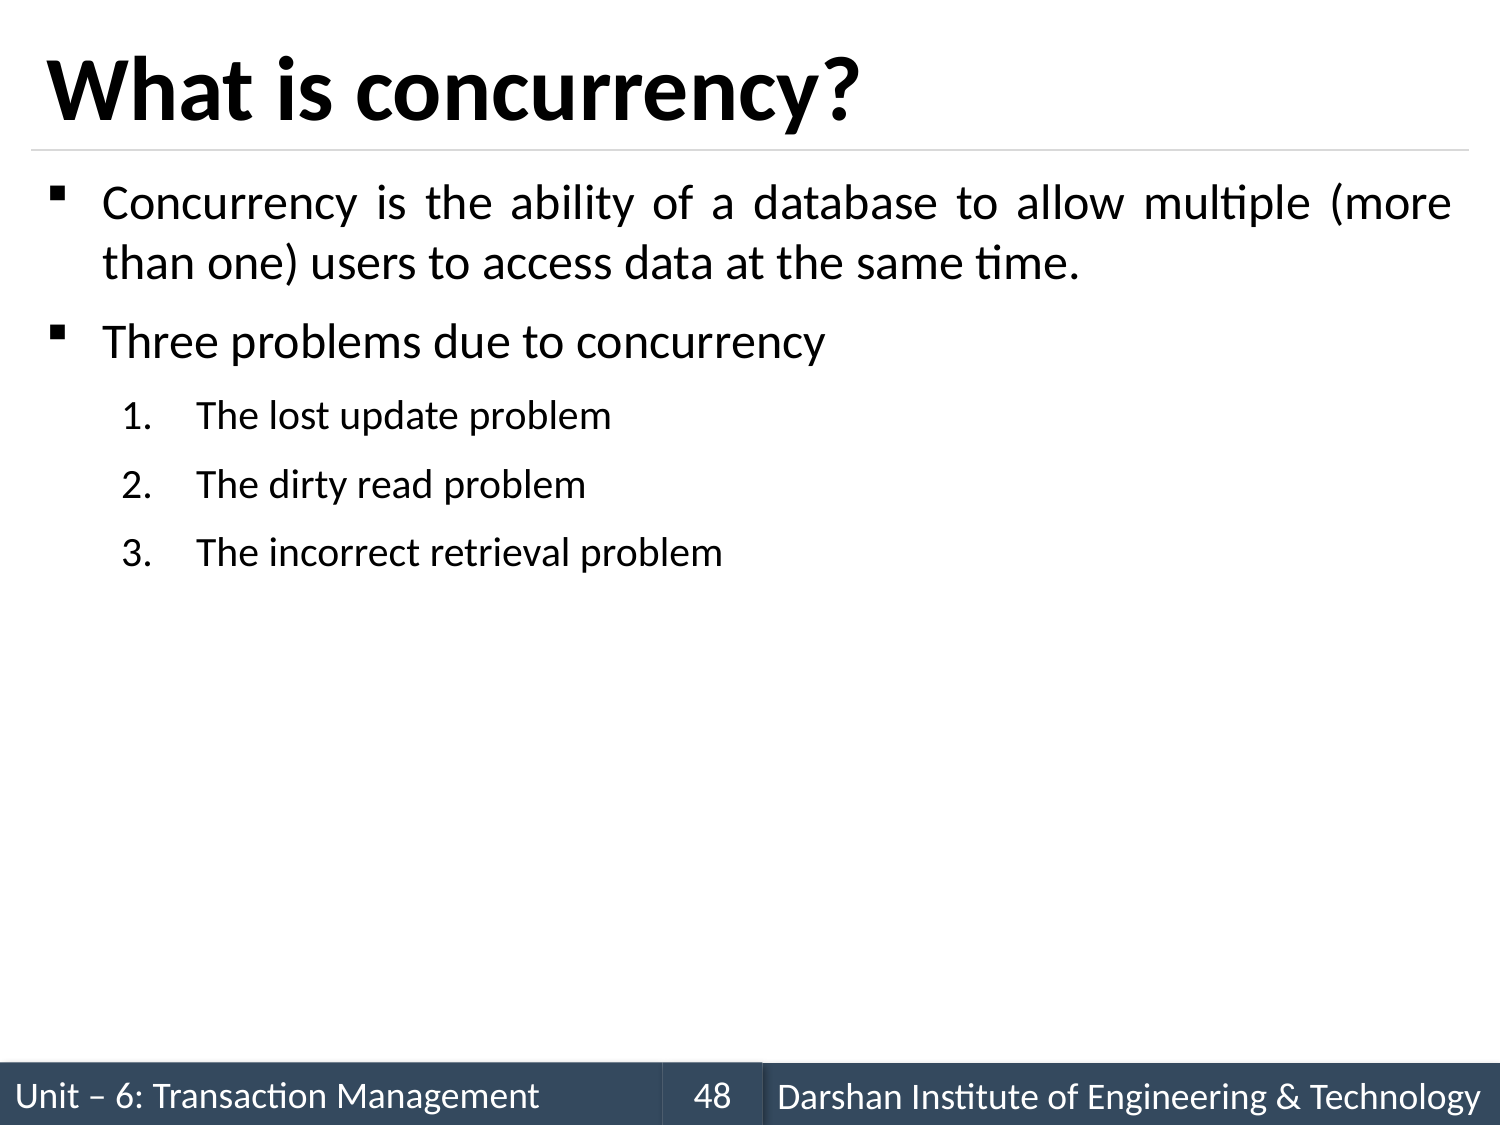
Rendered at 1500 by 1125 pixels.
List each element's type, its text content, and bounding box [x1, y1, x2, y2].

list Concurrency is the ability of a database to allow multiple (more than one) users to access data at the same time. Three problems due to concurrency The lost update problem The dirty read problem The incorrect retrieval problem [31, 162, 1469, 1038]
title What is concurrency? [31, 17, 1469, 150]
